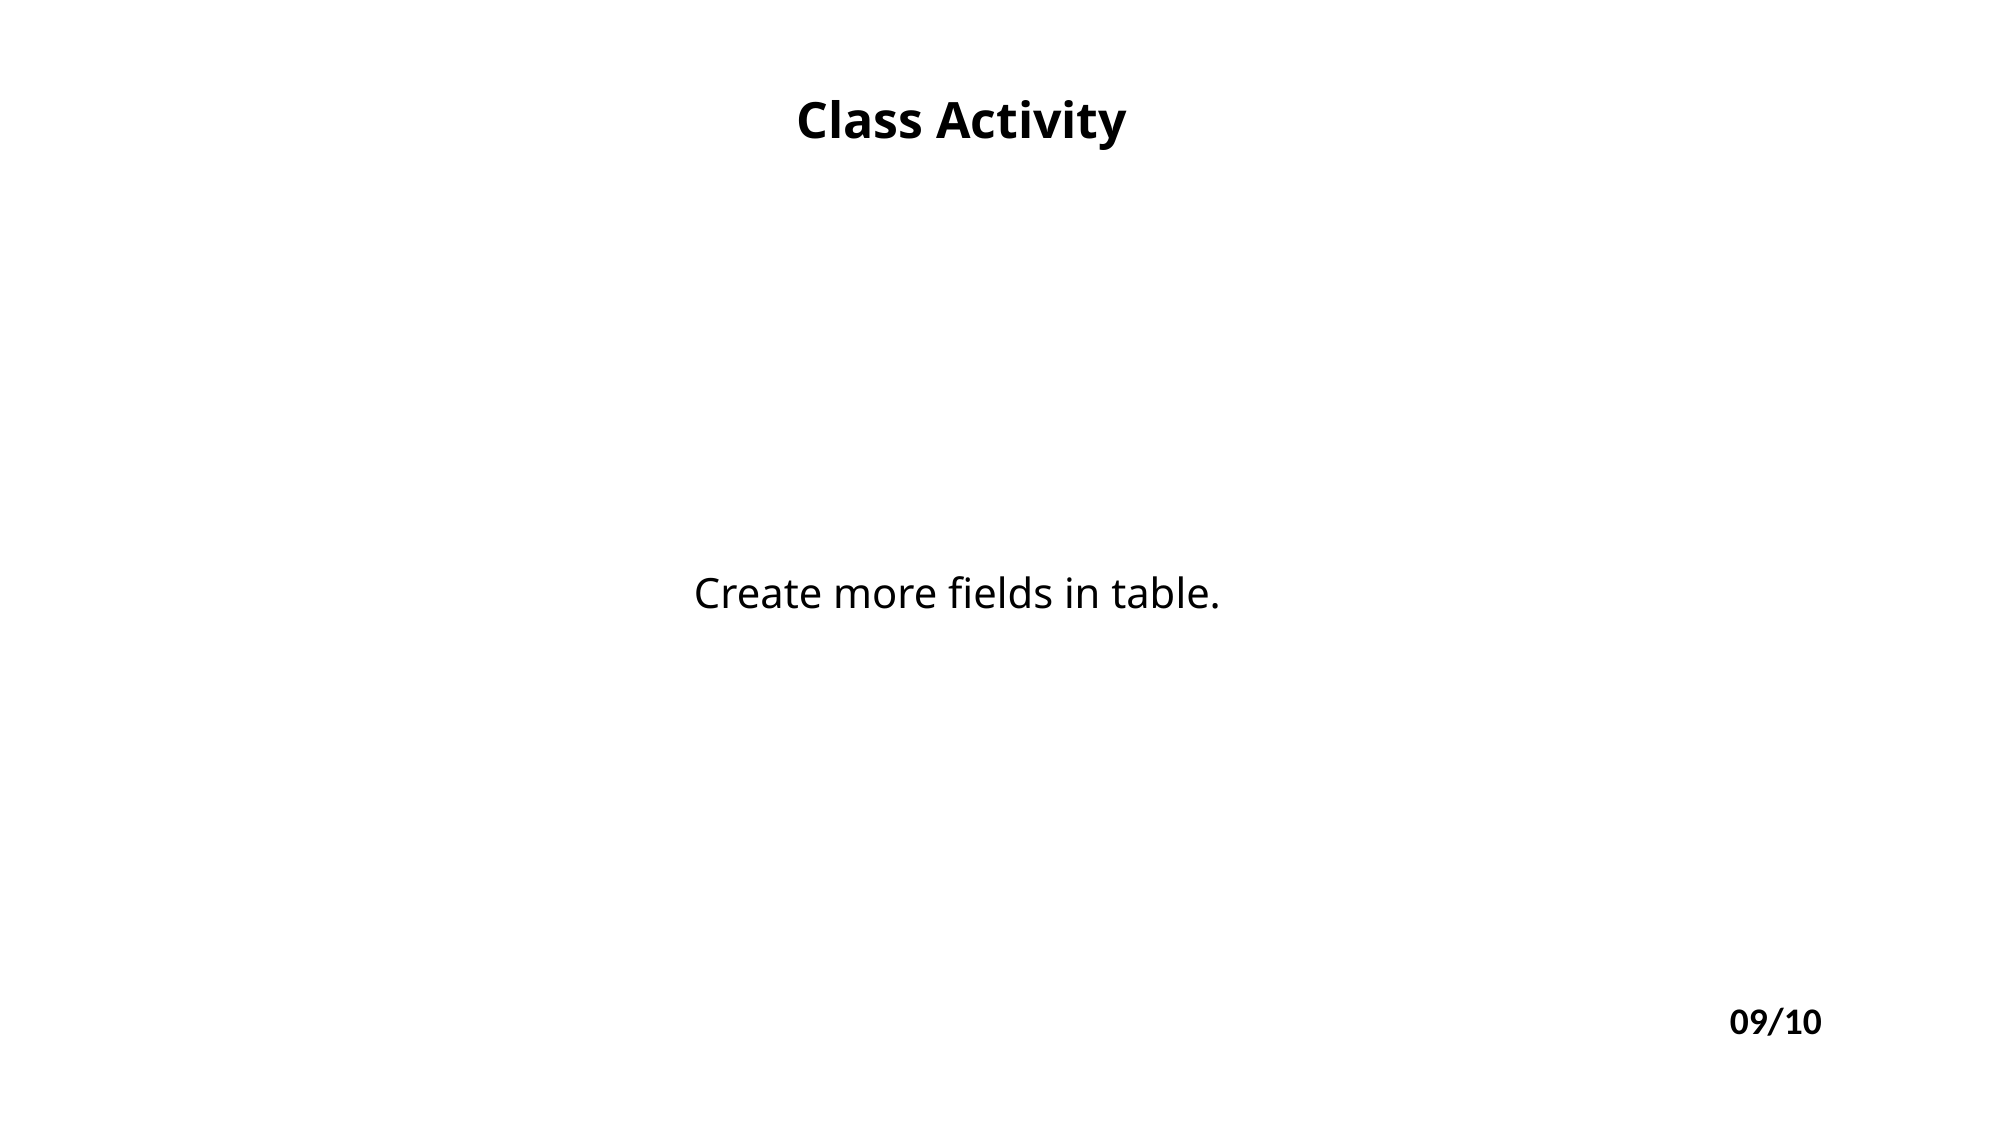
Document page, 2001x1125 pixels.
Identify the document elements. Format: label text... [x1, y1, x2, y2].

text_box 09/10 [1615, 989, 1937, 1050]
text_box Class Activity [461, 81, 1463, 156]
text_box Create more fields in table. [457, 558, 1458, 624]
